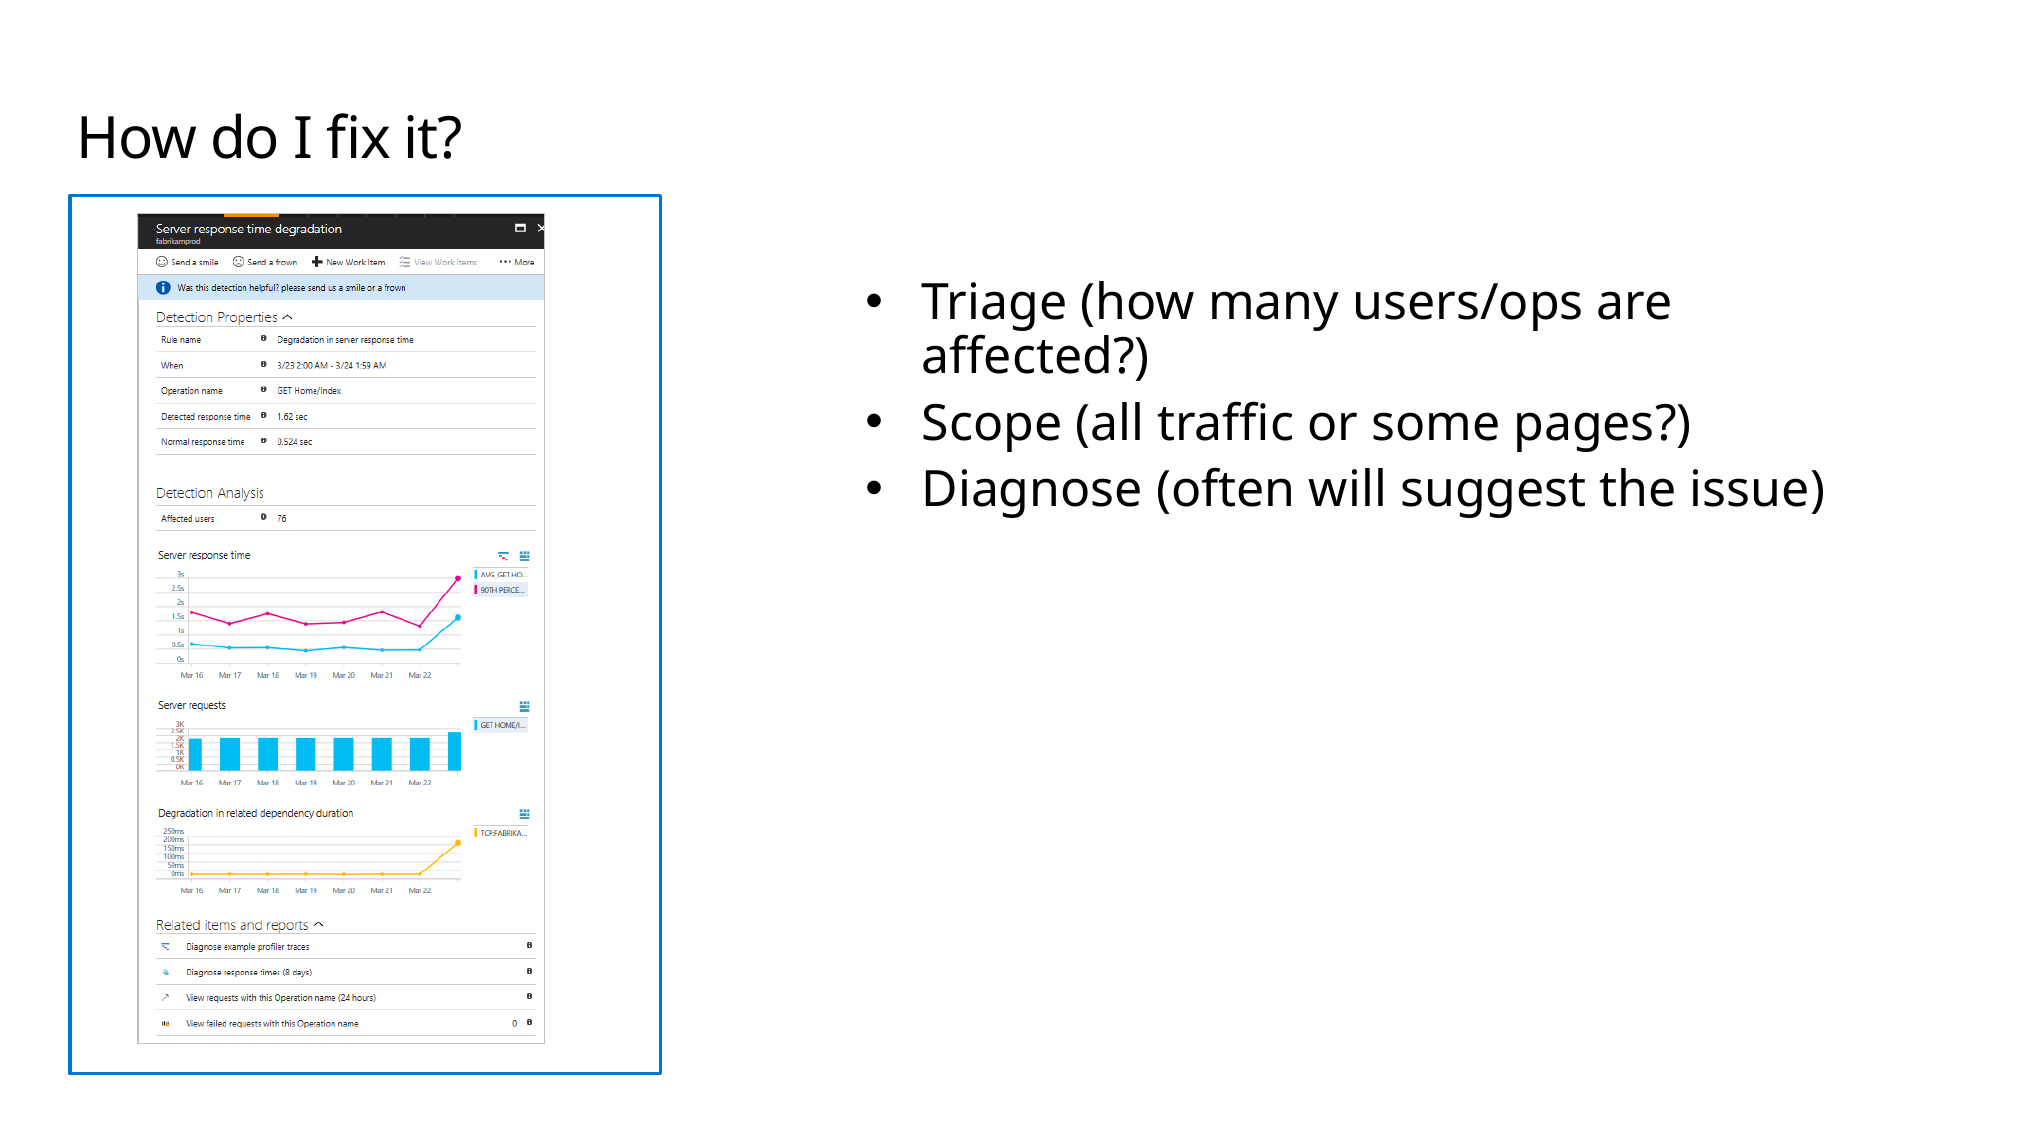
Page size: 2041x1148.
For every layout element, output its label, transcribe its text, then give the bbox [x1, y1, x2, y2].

title How do I fix it? [76, 103, 1969, 172]
picture [137, 213, 545, 1044]
text_box Triage (how many users/ops are affected?) Scope (all traffic or some pages?) Diagnose (often will suggest the issue) [835, 252, 1884, 542]
text_box [69, 195, 661, 1074]
